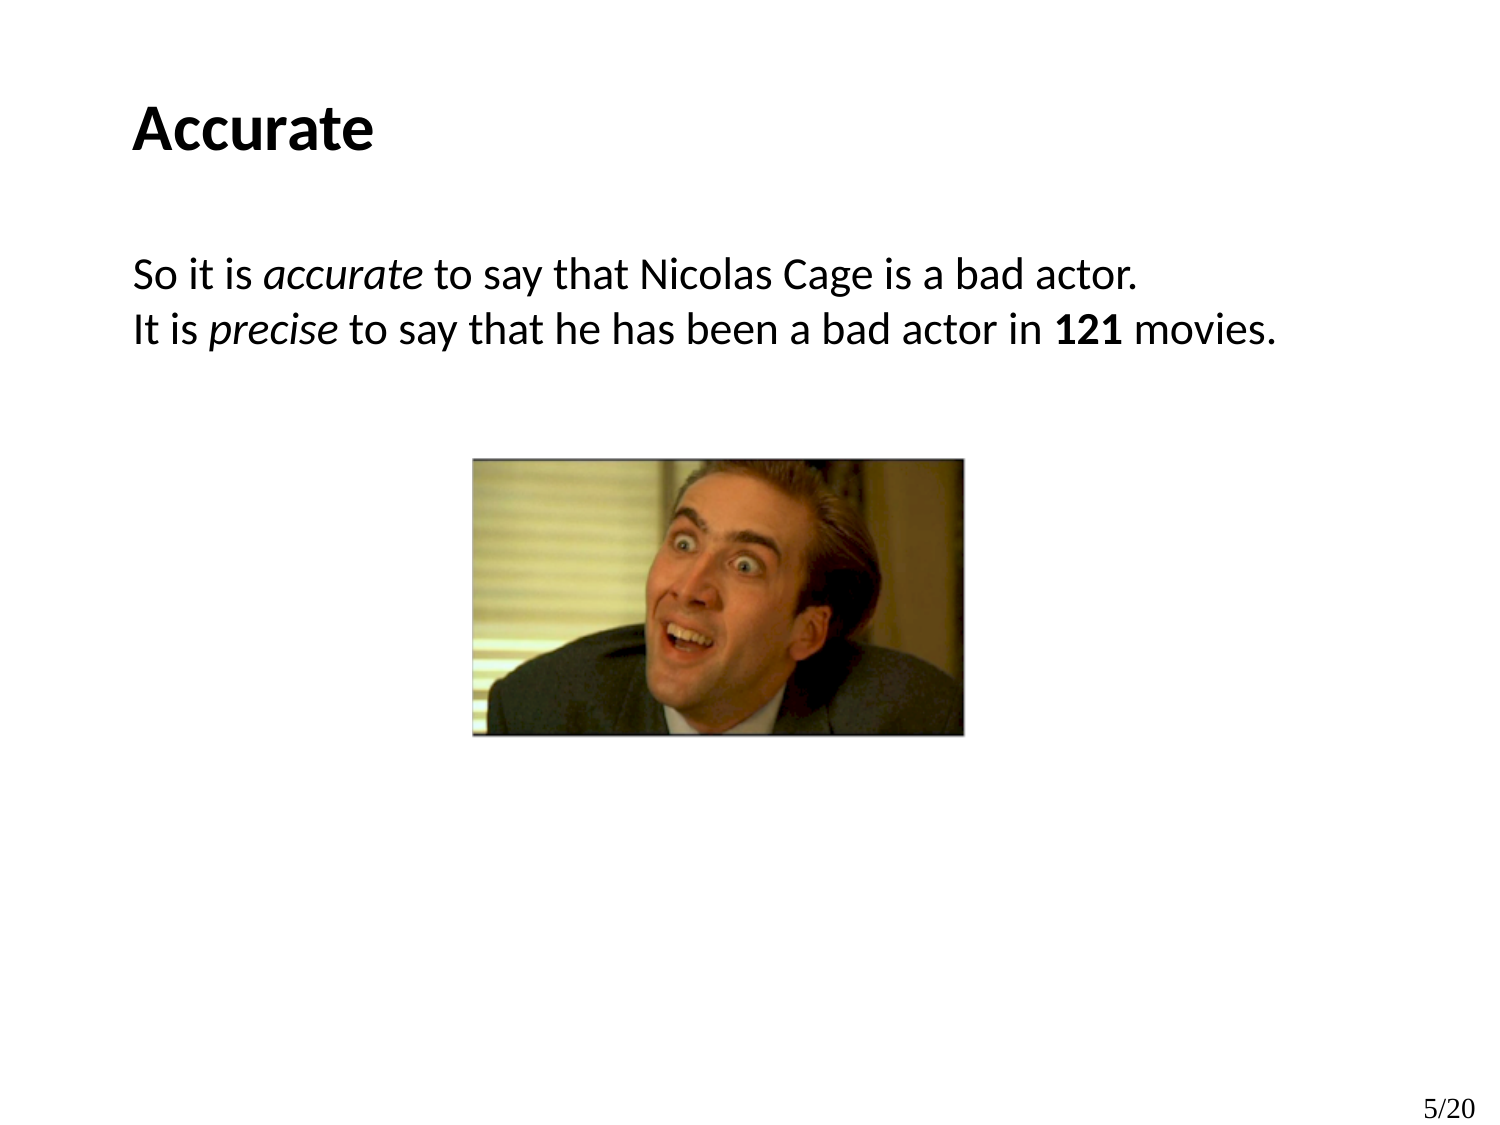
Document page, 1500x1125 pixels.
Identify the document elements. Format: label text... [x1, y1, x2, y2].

picture [472, 458, 967, 739]
text_box Accurate So it is accurate to say that Nicolas Cage is a bad actor. It is precise to say that he has been a bad actor in 121 movies. [118, 76, 1418, 799]
text_box 3/20 [1246, 1081, 1491, 1125]
